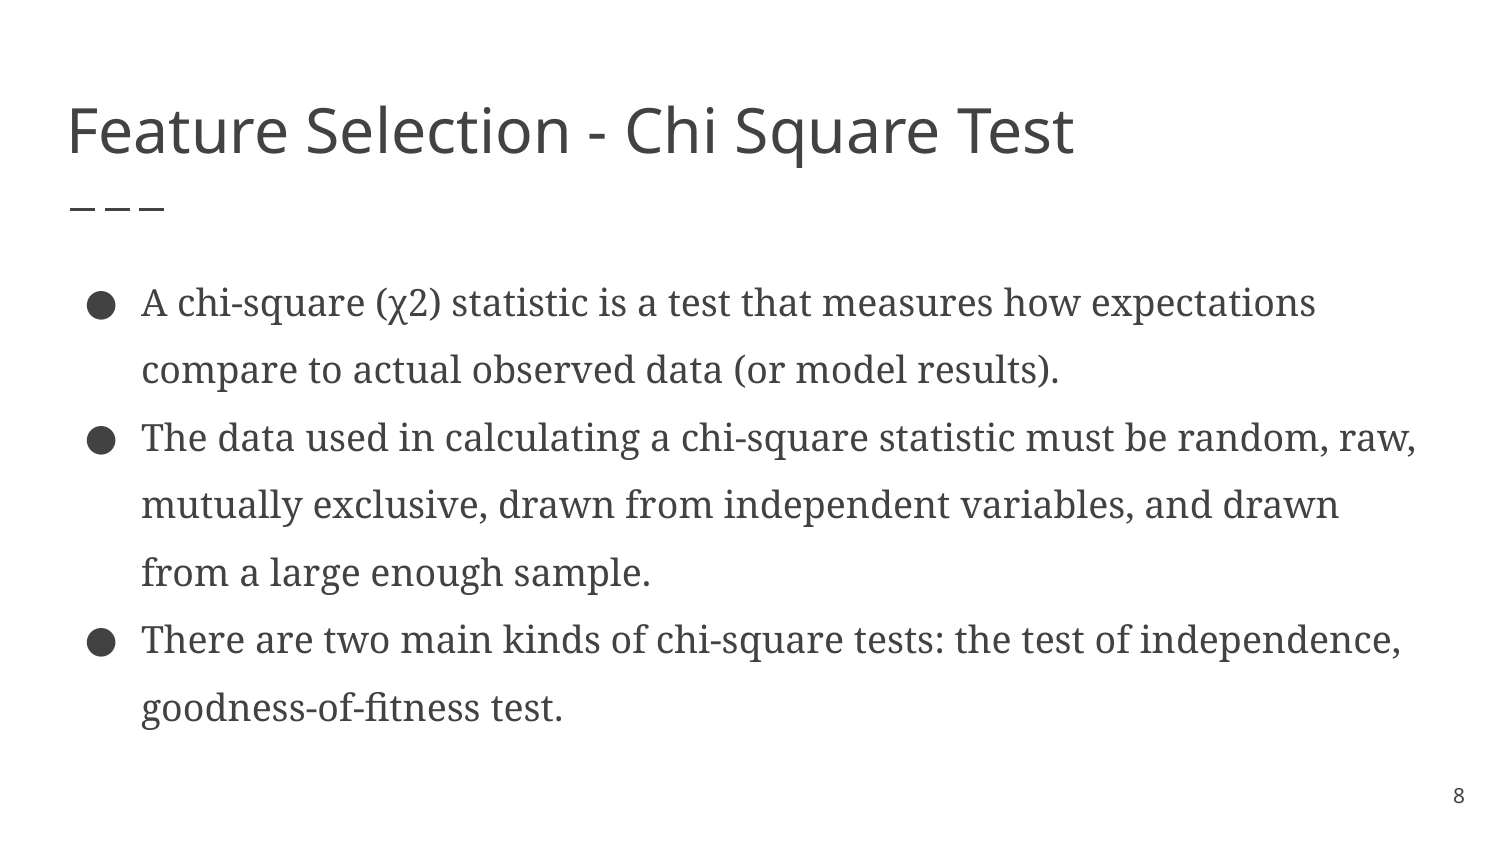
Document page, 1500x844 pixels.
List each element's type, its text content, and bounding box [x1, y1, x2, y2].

slide_number ‹#› [1389, 764, 1480, 830]
list A chi-square (χ2) statistic is a test that measures how expectations compare to actual observed data (or model results). The data used in calculating a chi-square statistic must be random, raw, mutually exclusive, drawn from independent variables, and drawn from a large enough sample. There are two main kinds of chi-square tests: the test of independence, goodness-of-fitness test. [51, 240, 1449, 750]
title Feature Selection - Chi Square Test [51, 61, 1449, 182]
